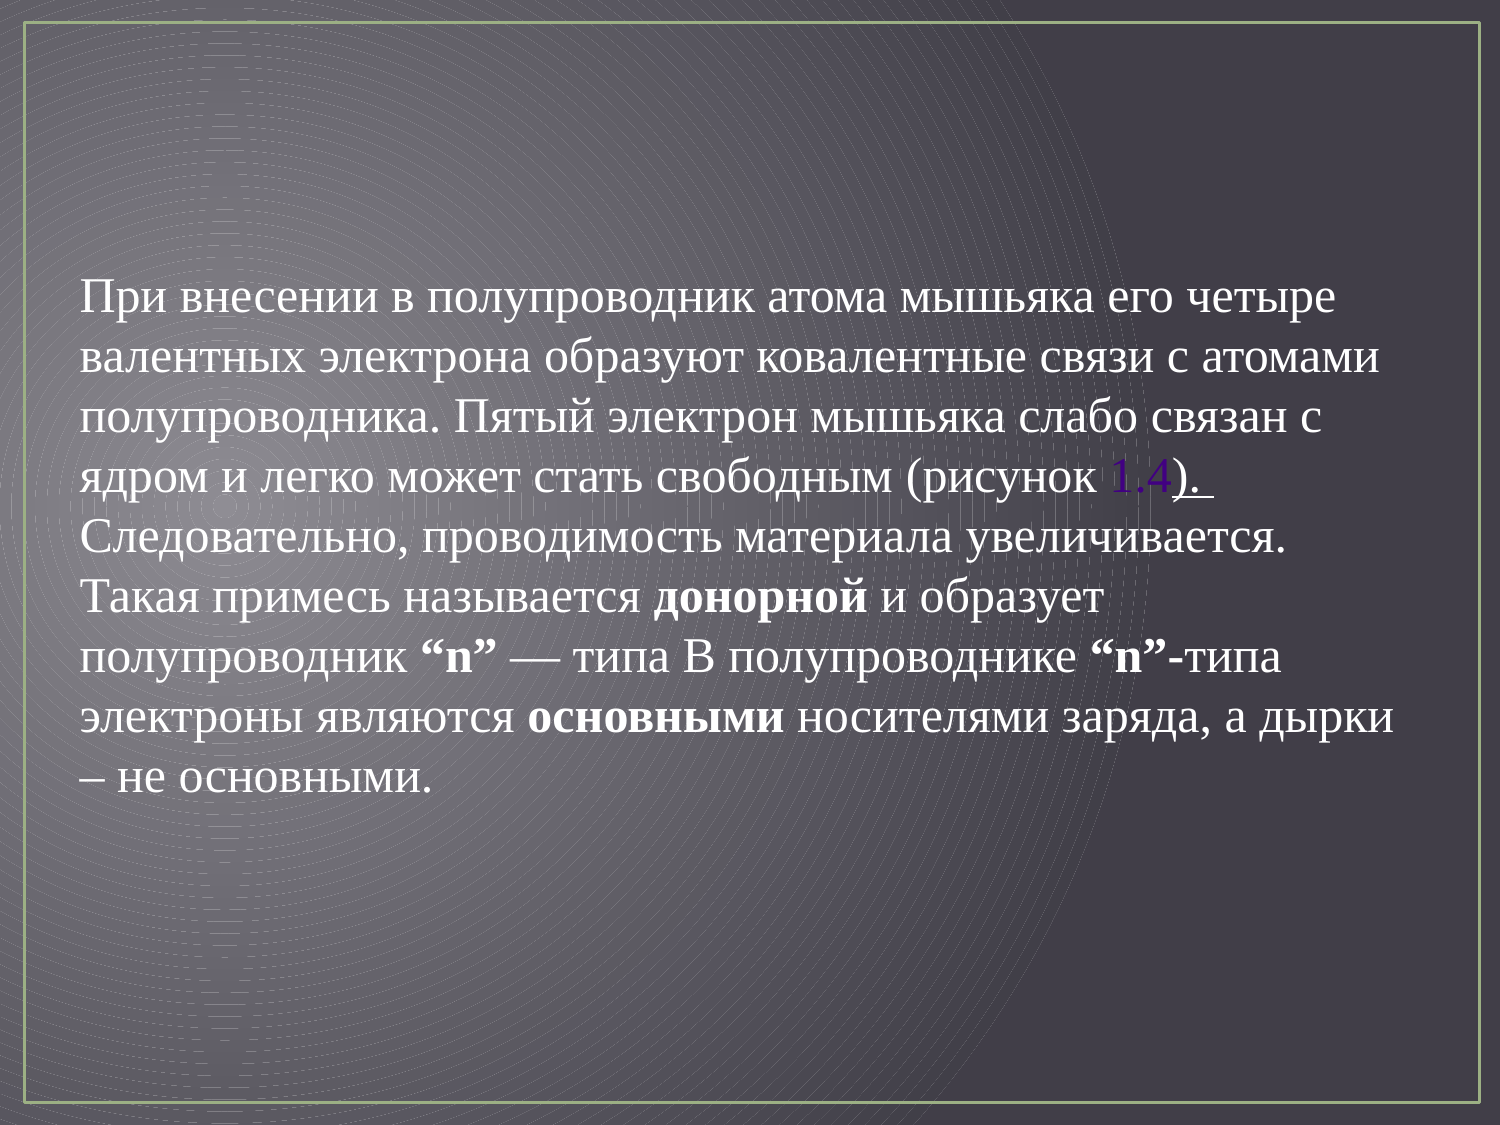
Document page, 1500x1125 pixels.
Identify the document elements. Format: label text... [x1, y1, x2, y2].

text_box При внесении в полупроводник атома мышьяка его четыре валентных электрона образуют ковалентные связи с атомами полупроводника. Пятый электрон мышьяка слабо связан с ядром и легко может стать свободным (рисунок 1.4). Следовательно, проводимость материала увеличивается. Такая примесь называется донорной и образует полупроводник “n” — типа В полупроводнике “n”-типа электроны являются основными носителями заряда, а дырки – не основными. [64, 255, 1424, 811]
